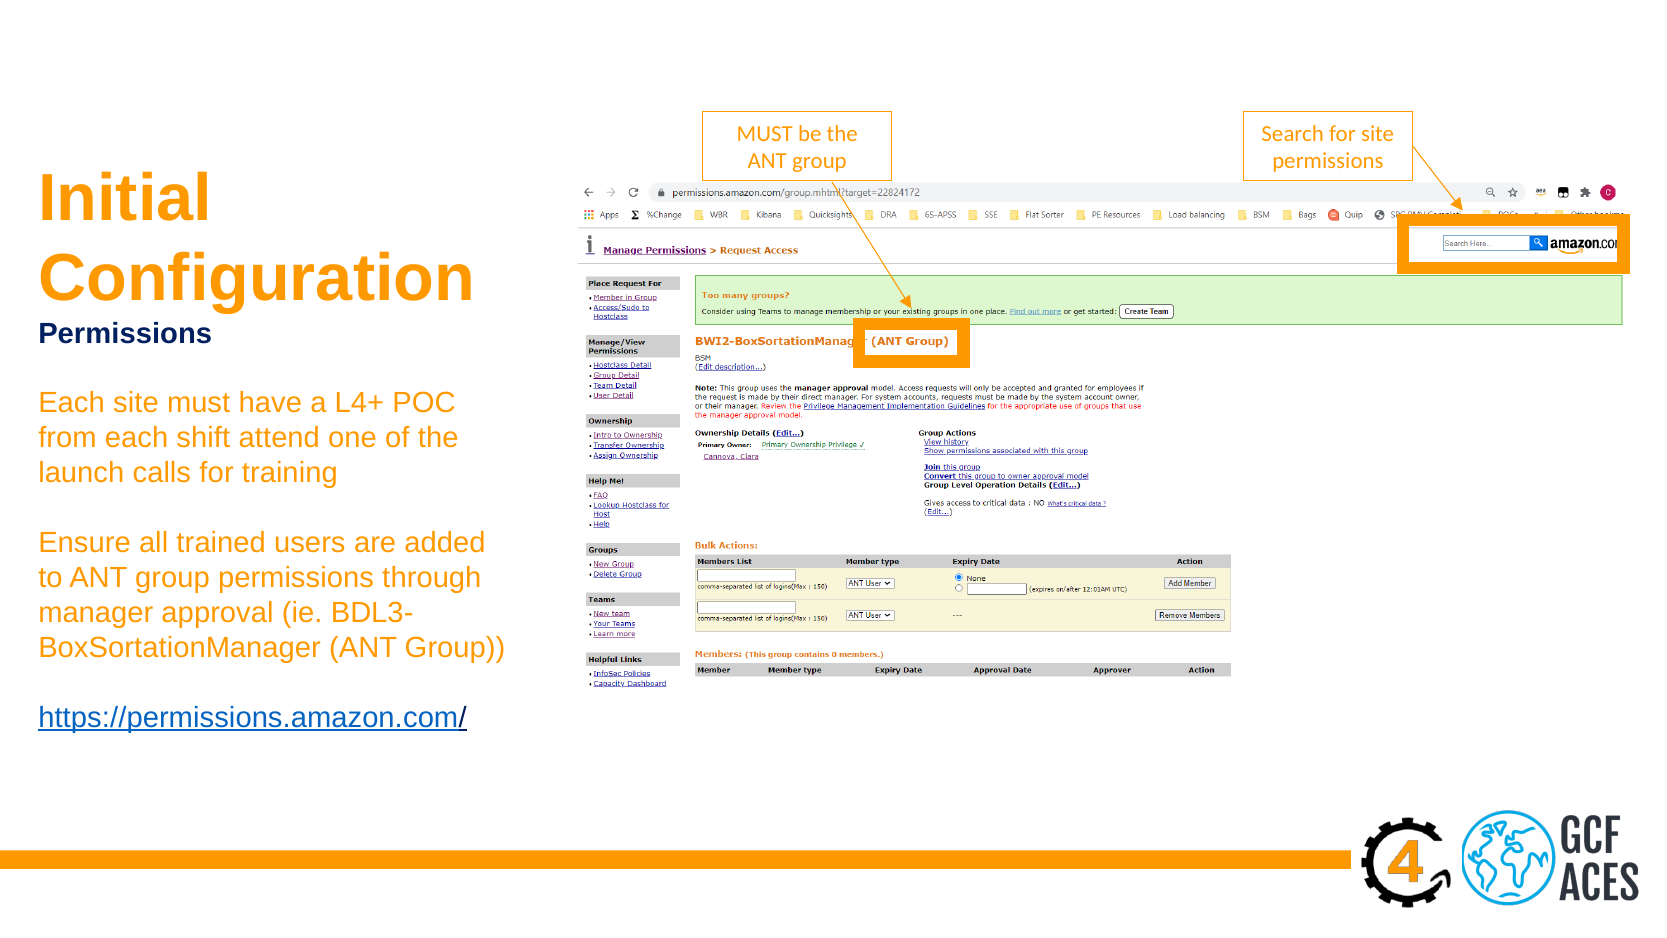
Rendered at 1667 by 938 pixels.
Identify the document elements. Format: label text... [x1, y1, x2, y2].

picture [578, 181, 1624, 688]
picture [1351, 805, 1649, 911]
text_box Search for site permissions [1243, 111, 1413, 181]
text_box MUST be the ANT group [702, 111, 892, 181]
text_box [831, 181, 912, 309]
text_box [1412, 146, 1463, 211]
text_box Initial Configuration Permissions Each site must have a L4+ POC from each shift attend one of the launch calls for training Ensure all trained users are added to ANT group permissions through manager approval (ie. BDL3-BoxSortationManager (ANT Group)) https://permissions.amazon.com/ [23, 146, 524, 741]
